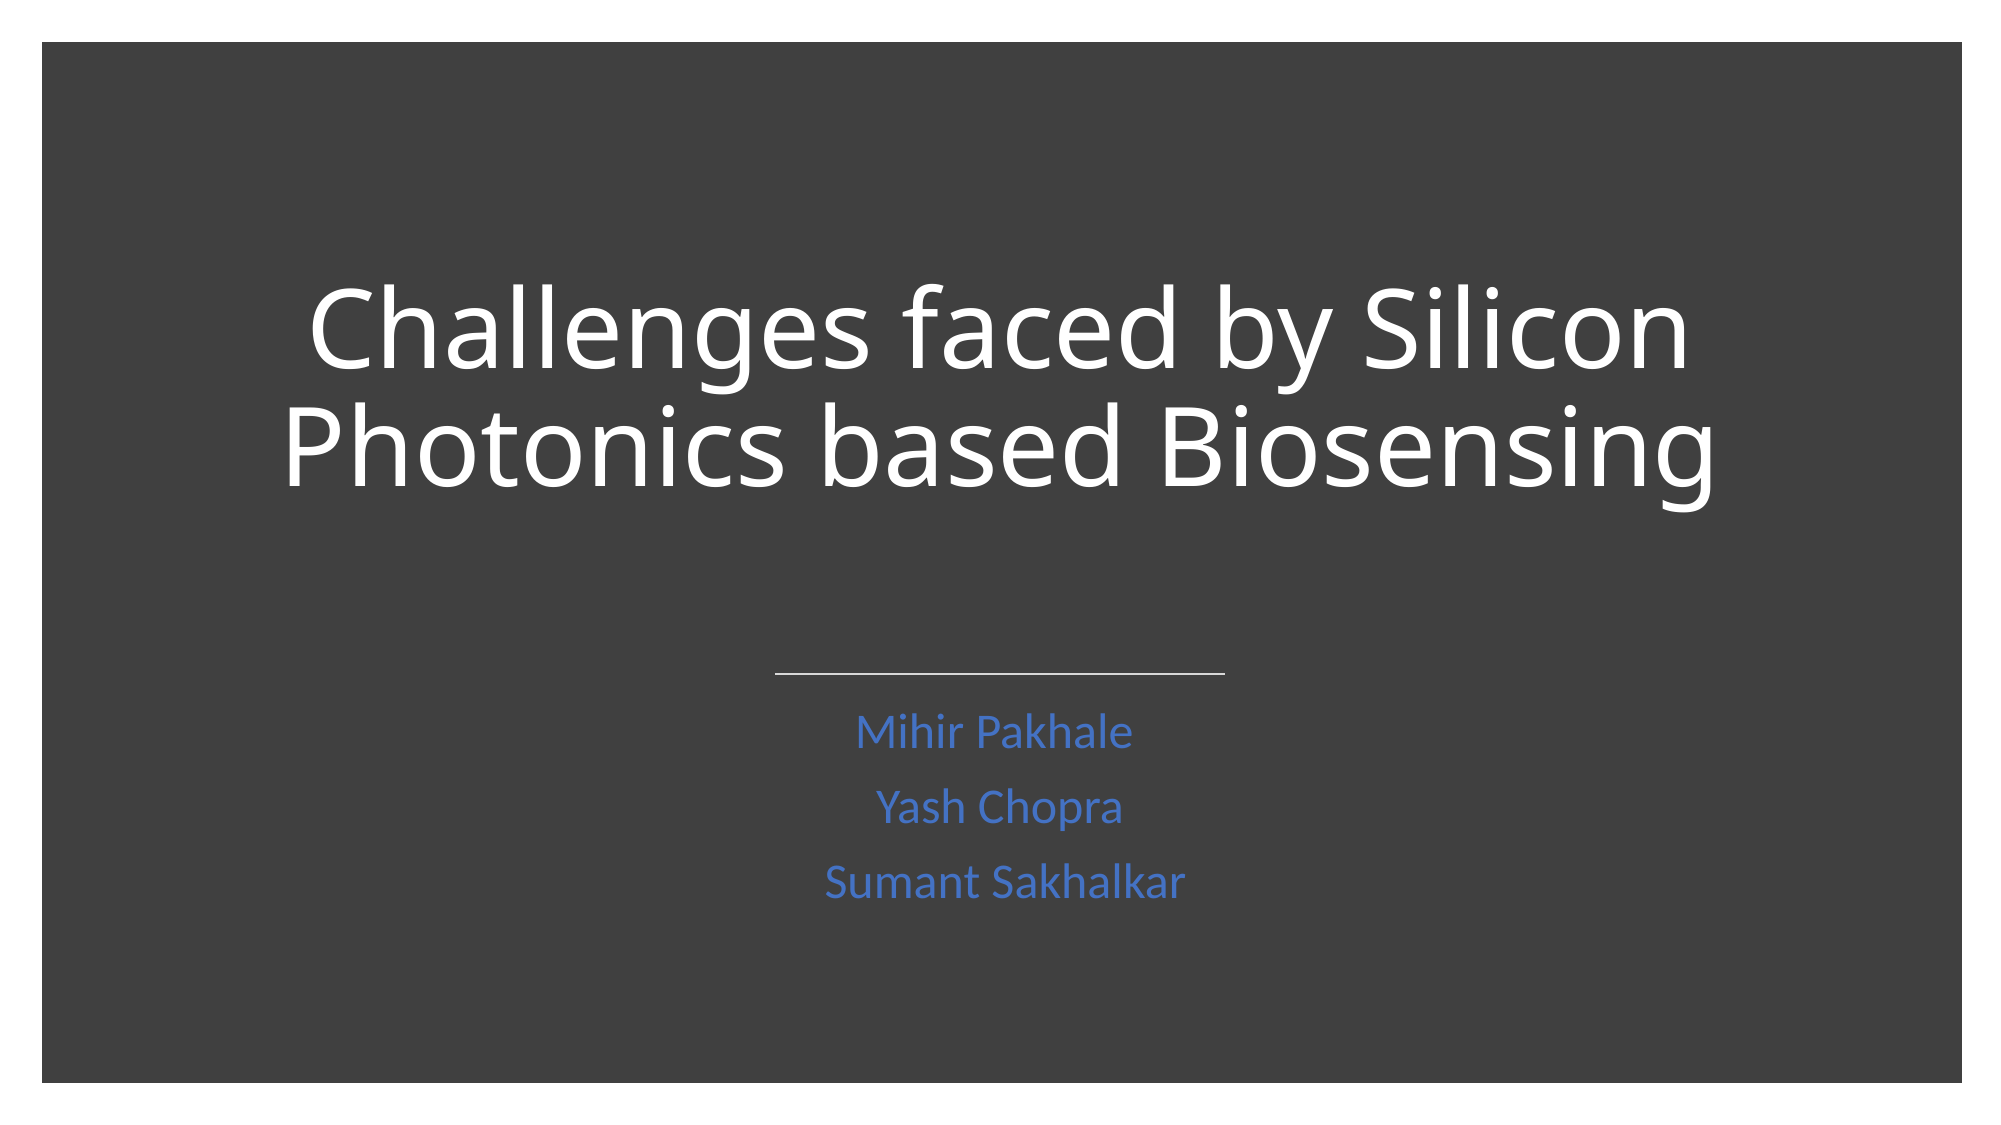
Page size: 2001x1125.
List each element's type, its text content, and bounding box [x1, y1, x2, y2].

title Challenges faced by Silicon Photonics based Biosensing [249, 184, 1750, 650]
text_box [52, 52, 1952, 1073]
text_box [0, 0, 2000, 1125]
subtitle Mihir Pakhale Yash Chopra Sumant Sakhalkar [249, 698, 1750, 961]
